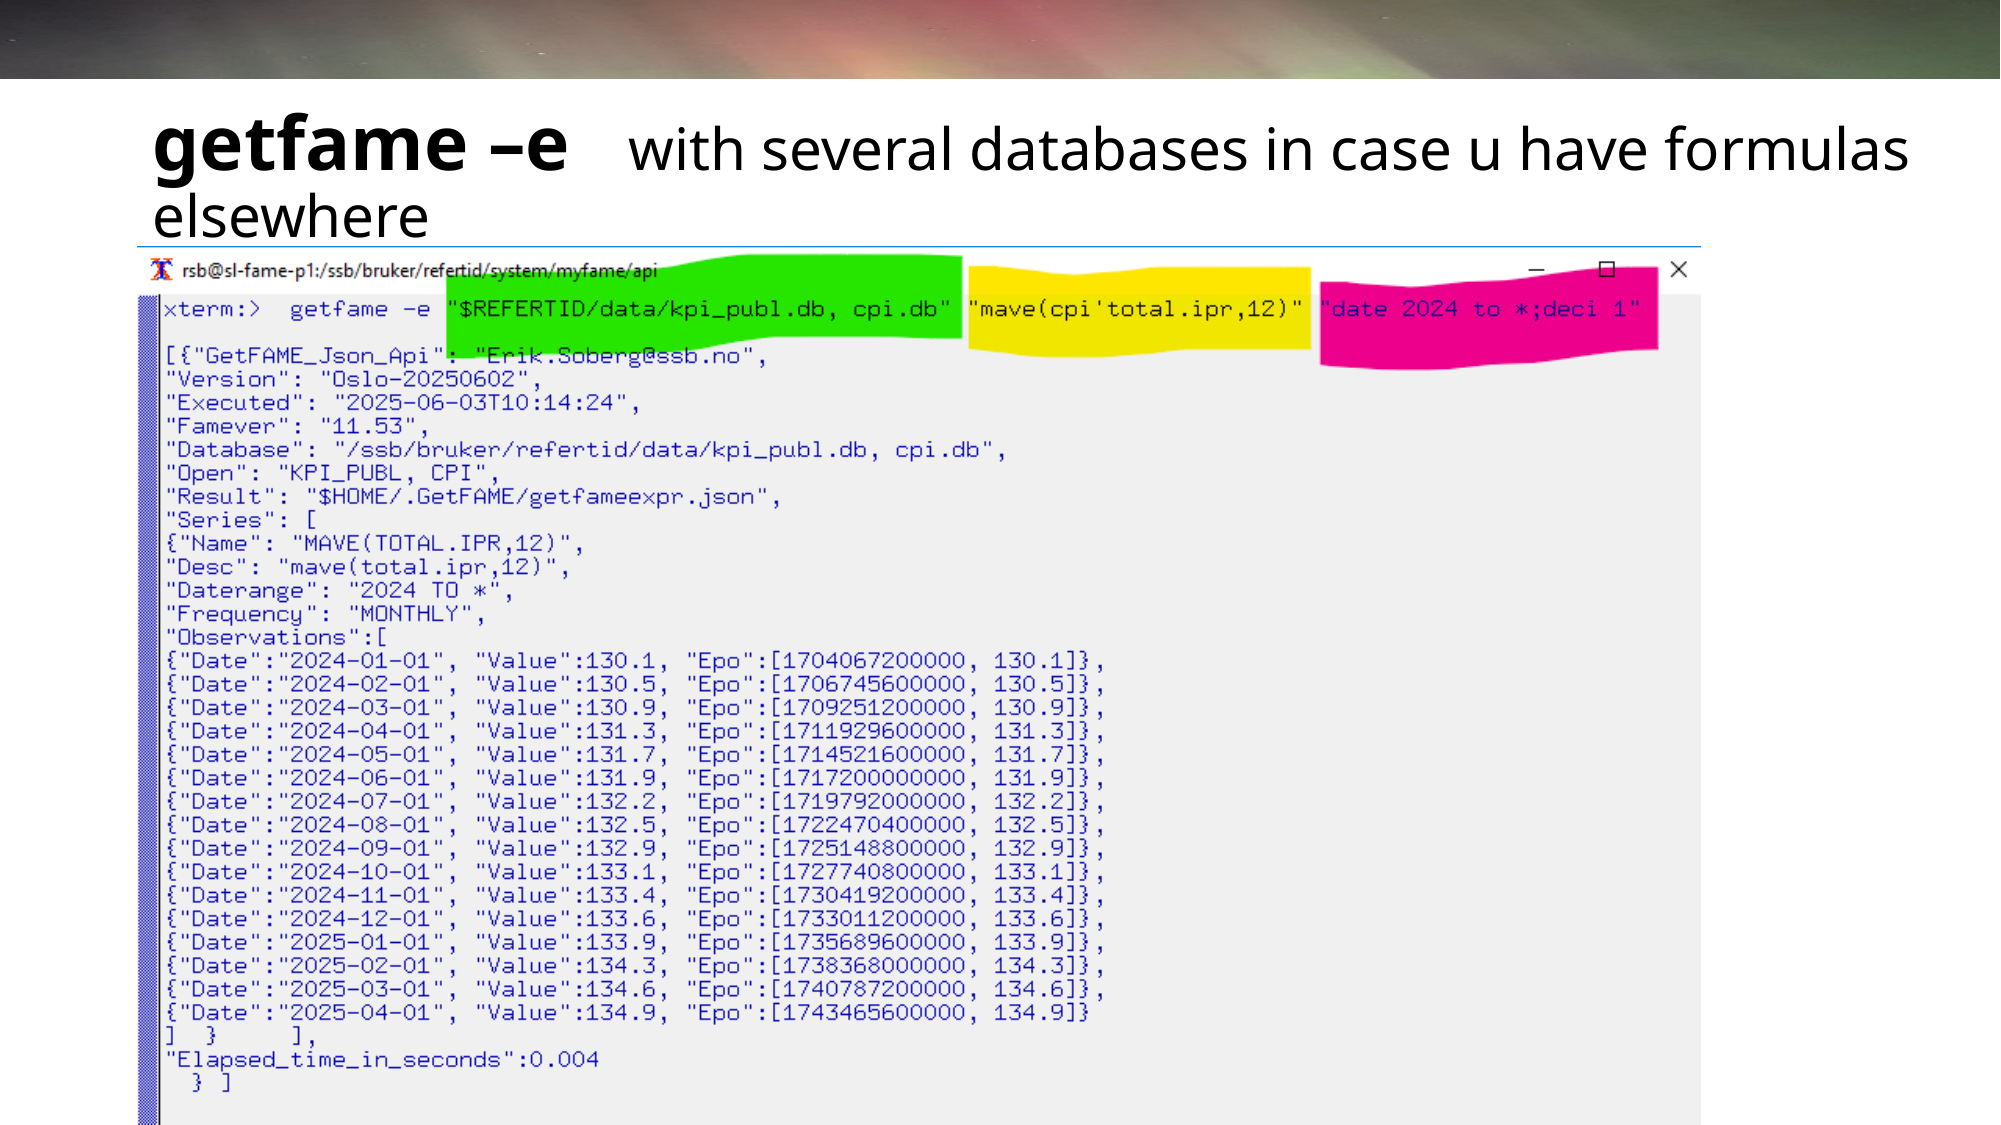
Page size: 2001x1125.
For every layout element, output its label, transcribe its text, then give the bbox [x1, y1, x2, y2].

title getfame –e with several databases in case u have formulas elsewhere [137, 80, 1983, 278]
picture [0, 0, 2000, 80]
picture [136, 246, 1701, 1125]
